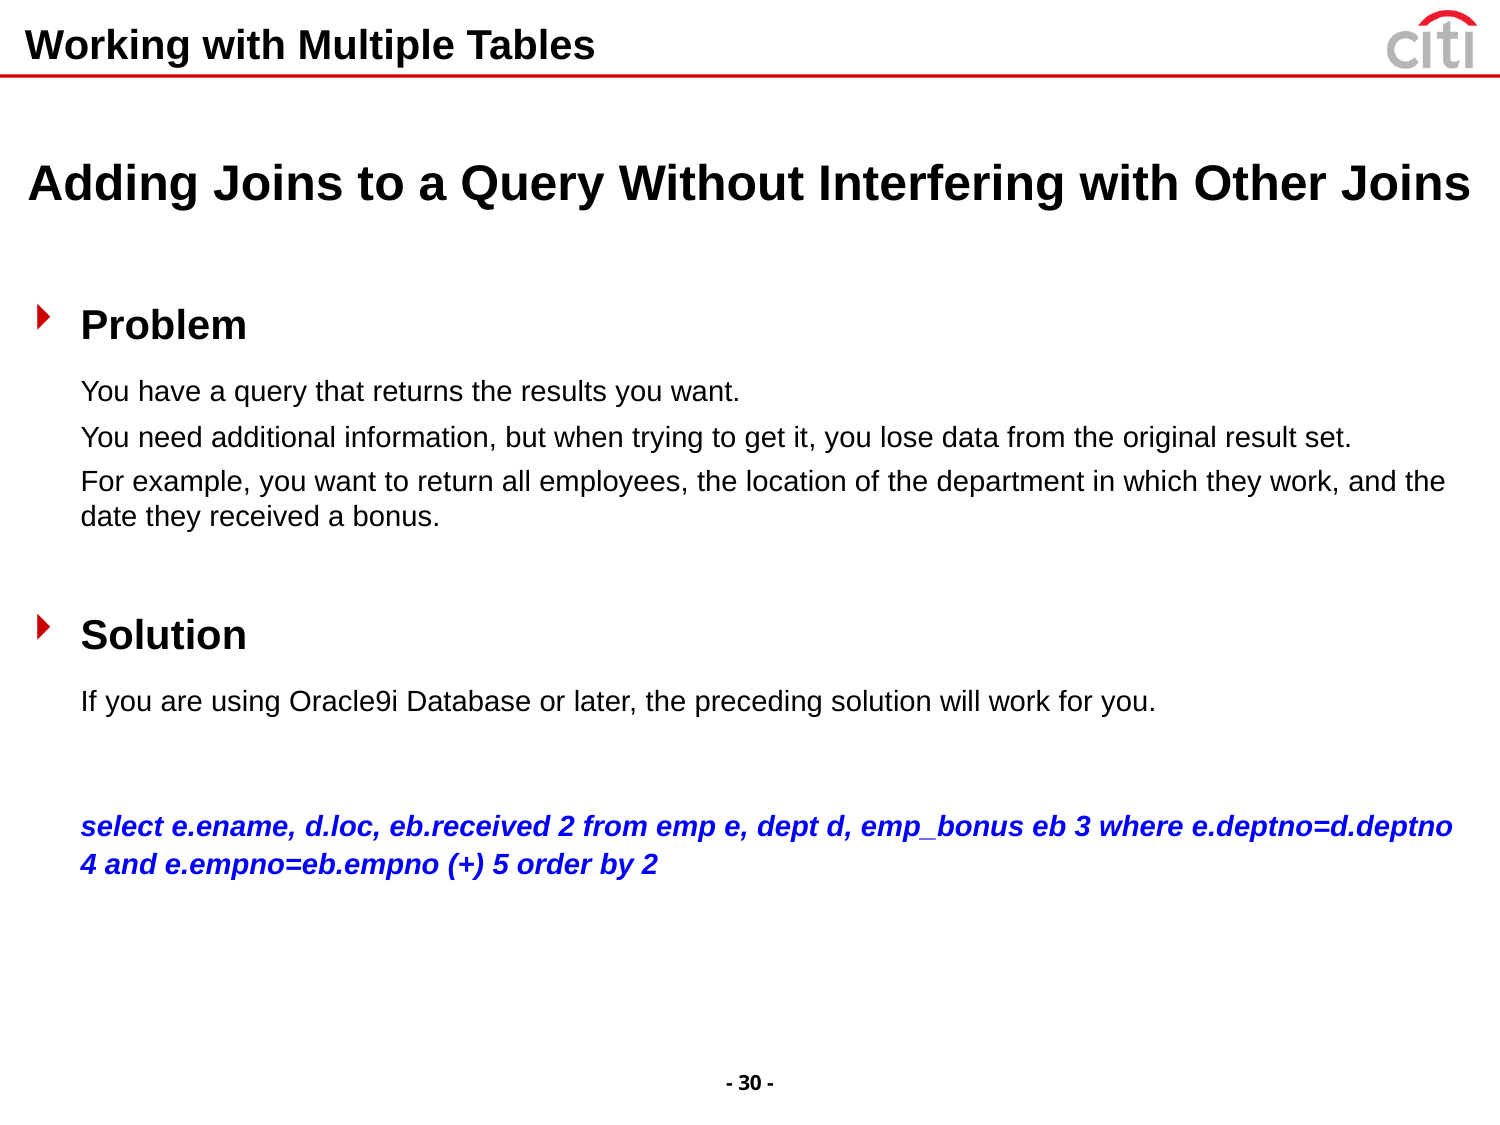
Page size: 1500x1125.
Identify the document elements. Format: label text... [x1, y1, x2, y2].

slide_number - 30 - [593, 1062, 907, 1104]
title Working with Multiple Tables [24, 12, 1476, 69]
picture [1383, 8, 1481, 74]
list Adding Joins to a Query Without Interfering with Other Joins Problem You have a query that returns the results you want. You need additional information, but when trying to get it, you lose data from the original result set. For example, you want to return all employees, the location of the department in which they work, and the date they received a bonus. Solution If you are using Oracle9i Database or later, the preceding solution will work for you. select e.ename, d.loc, eb.received 2 from emp e, dept d, emp_bonus eb 3 where e.deptno=d.deptno 4 and e.empno=eb.empno (+) 5 order by 2 [24, 149, 1476, 1026]
